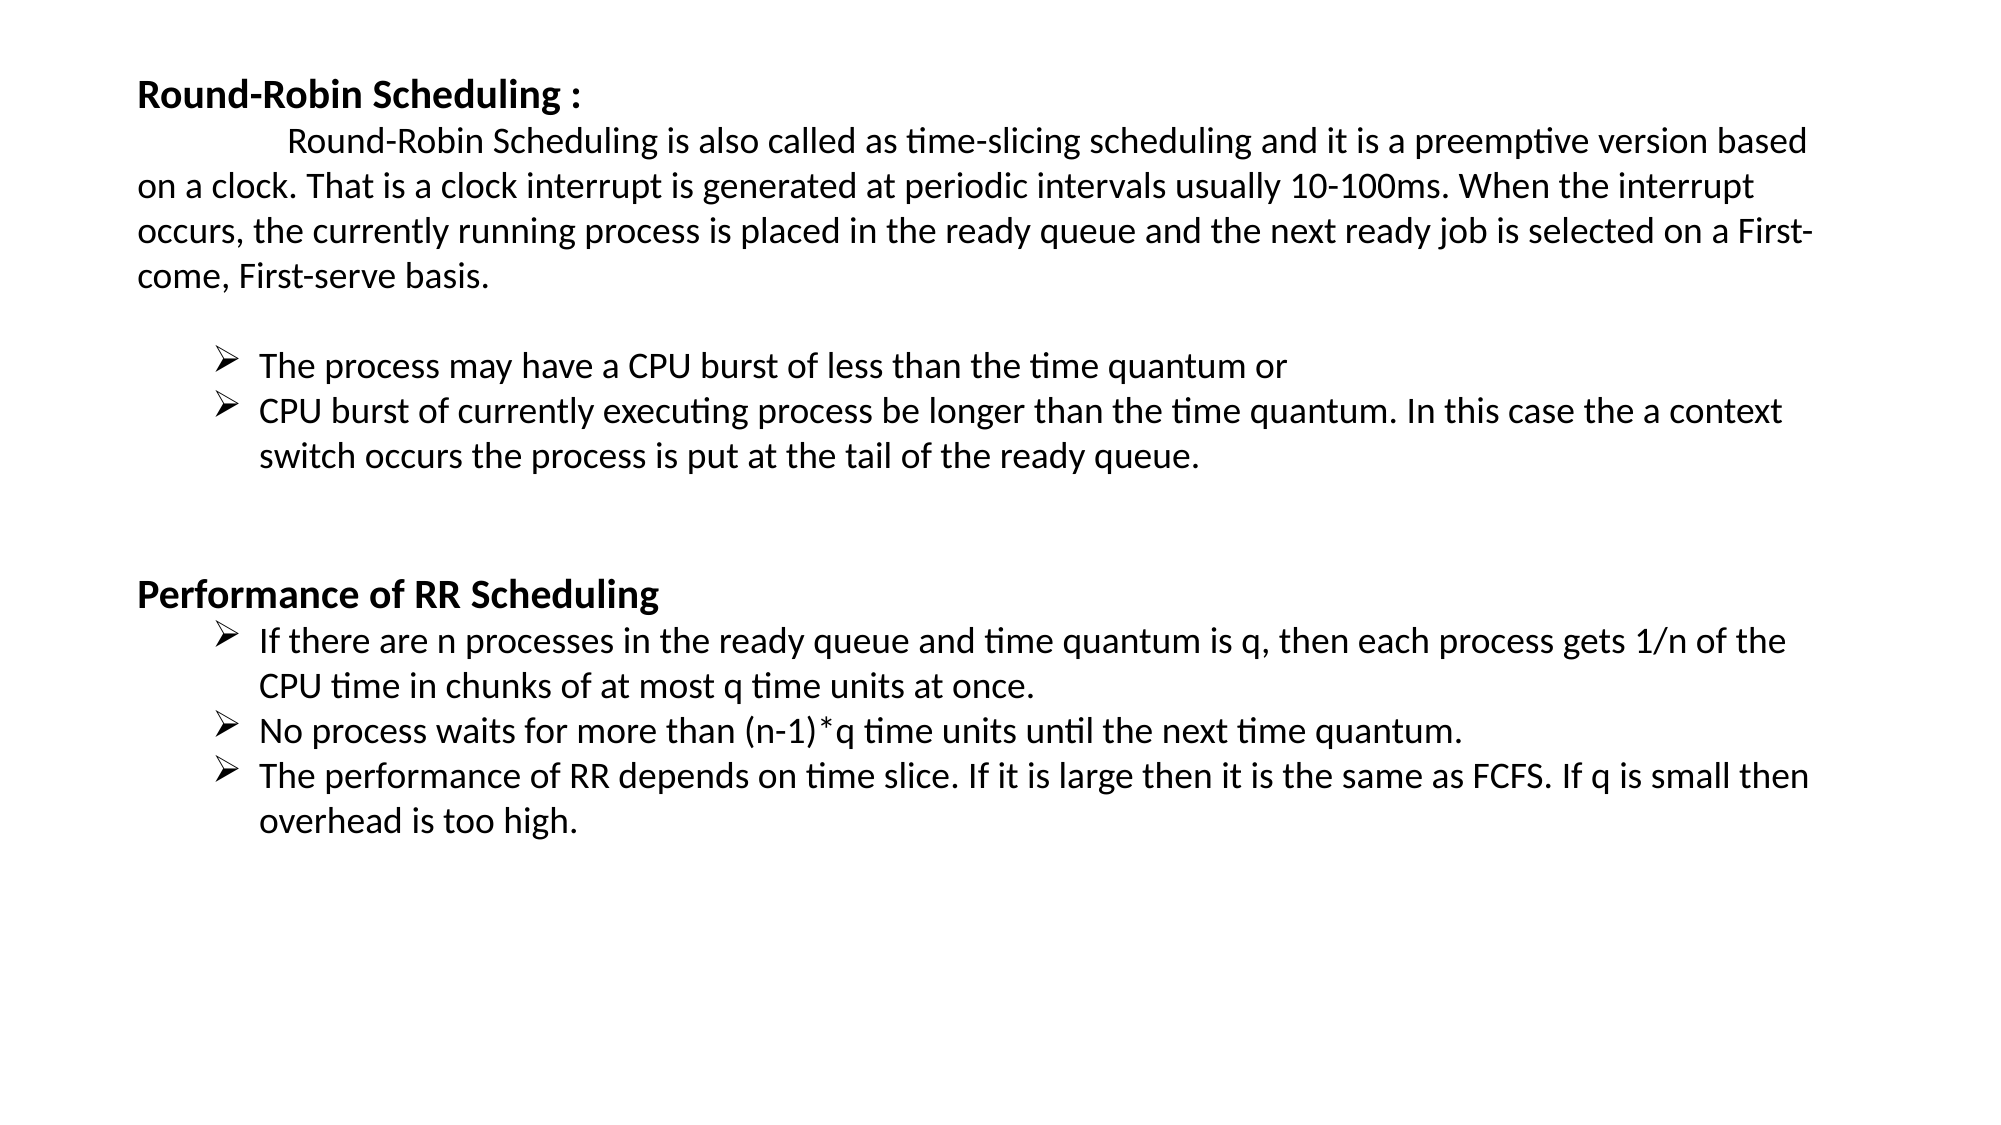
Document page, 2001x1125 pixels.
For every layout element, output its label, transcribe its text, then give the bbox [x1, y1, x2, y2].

text_box Round-Robin Scheduling : Round-Robin Scheduling is also called as time-slicing scheduling and it is a preemptive version based on a clock. That is a clock interrupt is generated at periodic intervals usually 10-100ms. When the interrupt occurs, the currently running process is placed in the ready queue and the next ready job is selected on a First-come, First-serve basis. The process may have a CPU burst of less than the time quantum or CPU burst of currently executing process be longer than the time quantum. In this case the a context switch occurs the process is put at the tail of the ready queue. Performance of RR Scheduling If there are n processes in the ready queue and time quantum is q, then each process gets 1/n of the CPU time in chunks of at most q time units at once. No process waits for more than (n-1)*q time units until the next time quantum. The performance of RR depends on time slice. If it is large then it is the same as FCFS. If q is small then overhead is too high. [122, 59, 1872, 894]
